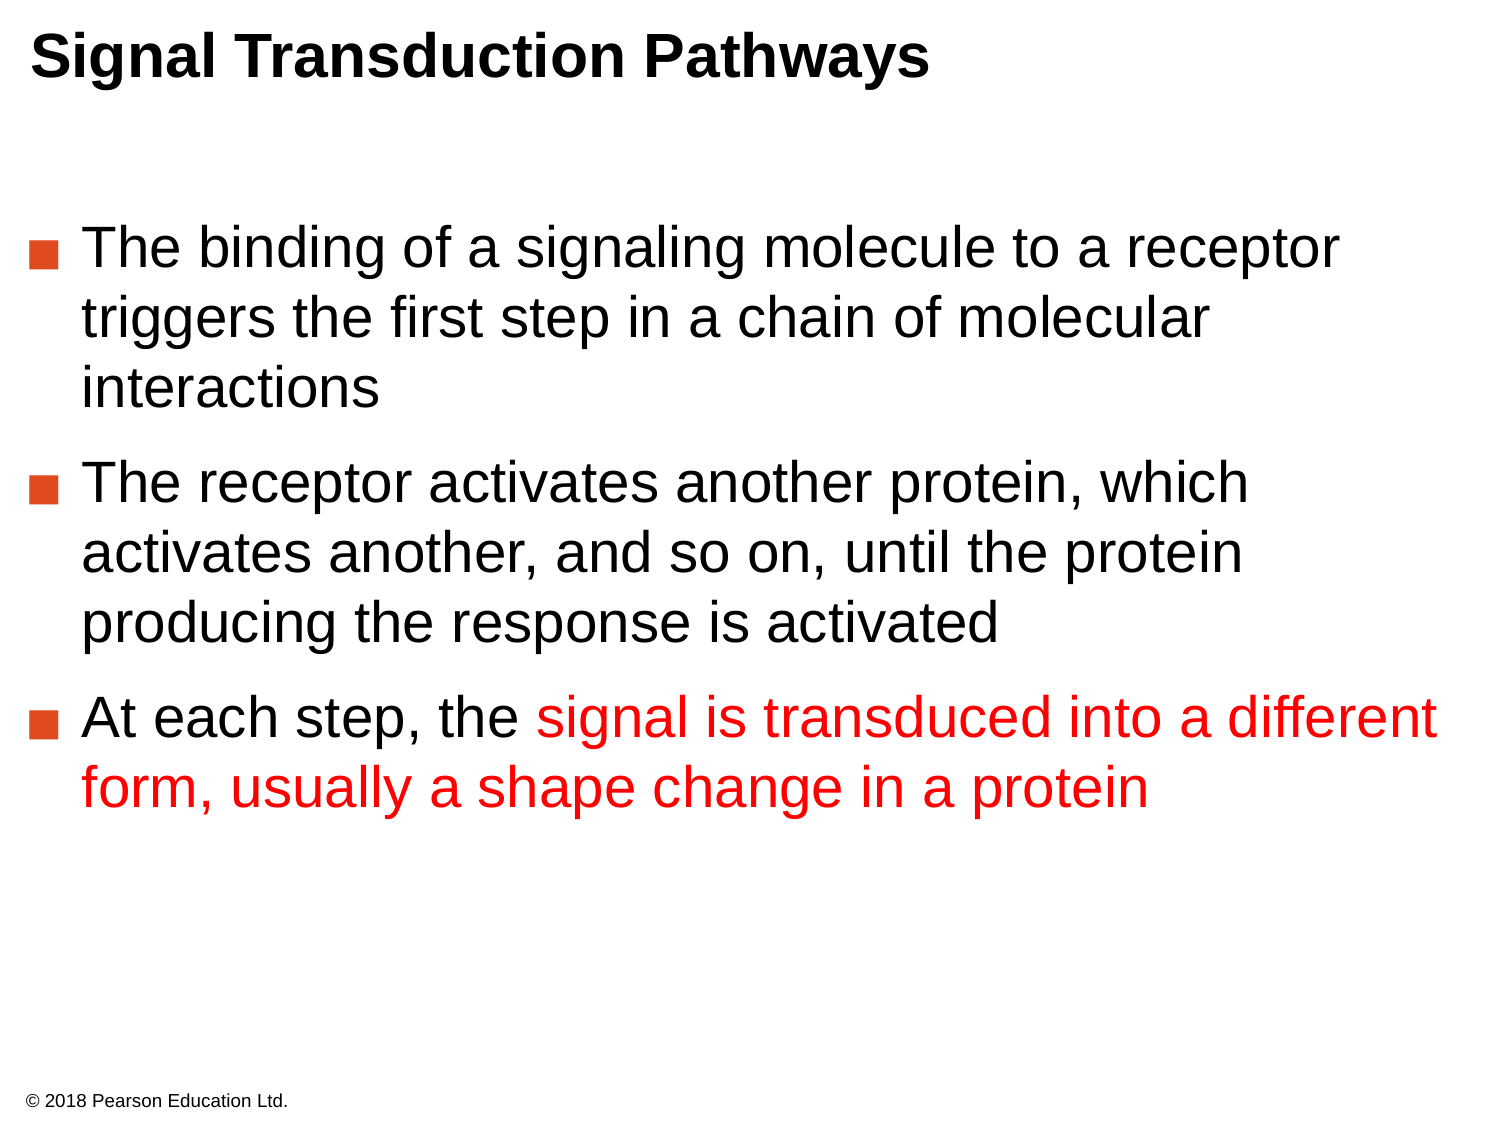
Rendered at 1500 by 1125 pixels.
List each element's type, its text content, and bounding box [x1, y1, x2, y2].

footer © 2018 Pearson Education Ltd. [10, 1080, 518, 1119]
title Signal Transduction Pathways [0, 0, 1500, 106]
list The binding of a signaling molecule to a receptor triggers the first step in a chain of molecular interactions The receptor activates another protein, which activates another, and so on, until the protein producing the response is activated At each step, the signal is transduced into a different form, usually a shape change in a protein [24, 208, 1475, 1065]
